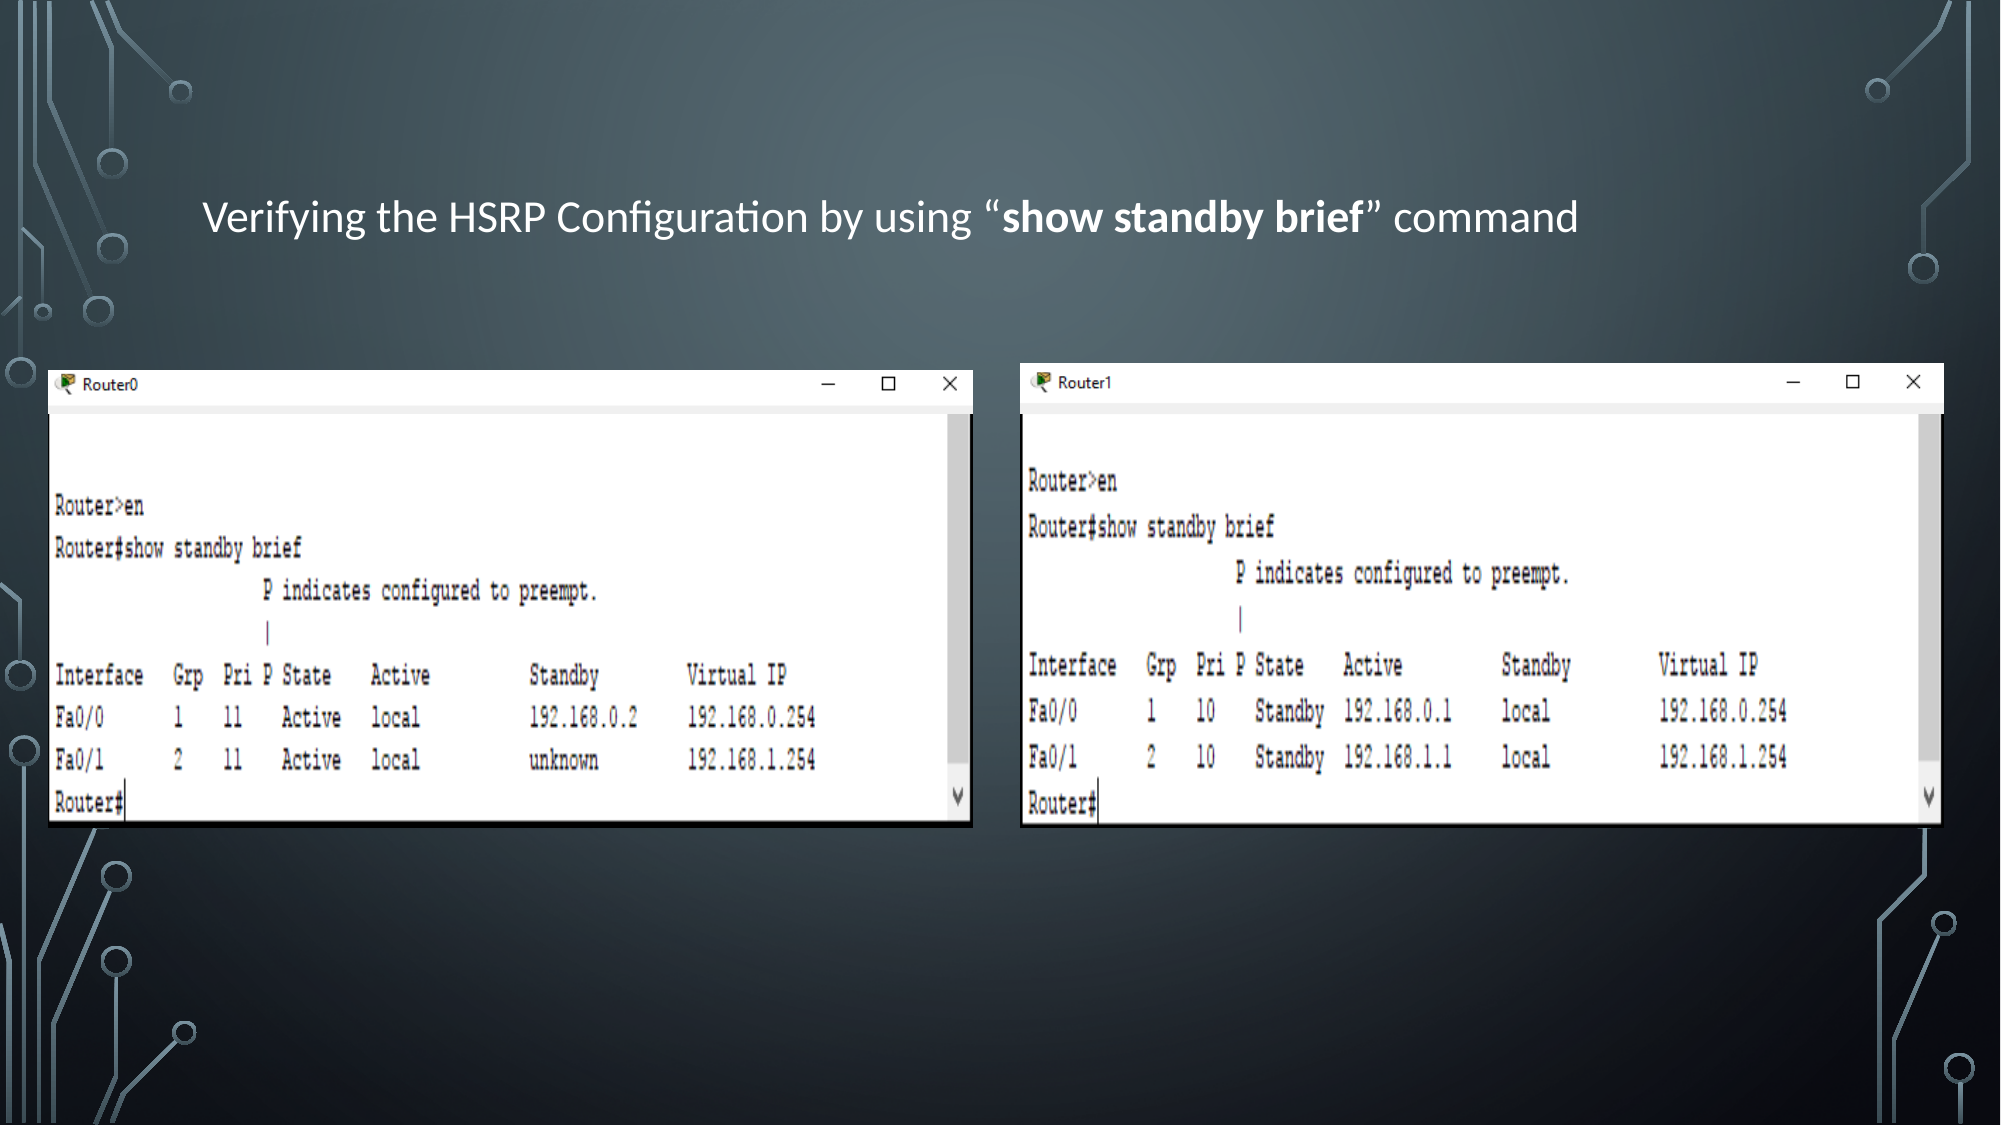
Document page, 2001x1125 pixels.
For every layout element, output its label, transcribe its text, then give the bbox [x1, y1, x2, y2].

picture [1019, 363, 1944, 828]
list Verifying the HSRP Configuration by using “show standby brief” command [187, 92, 1813, 1035]
picture [48, 370, 974, 828]
